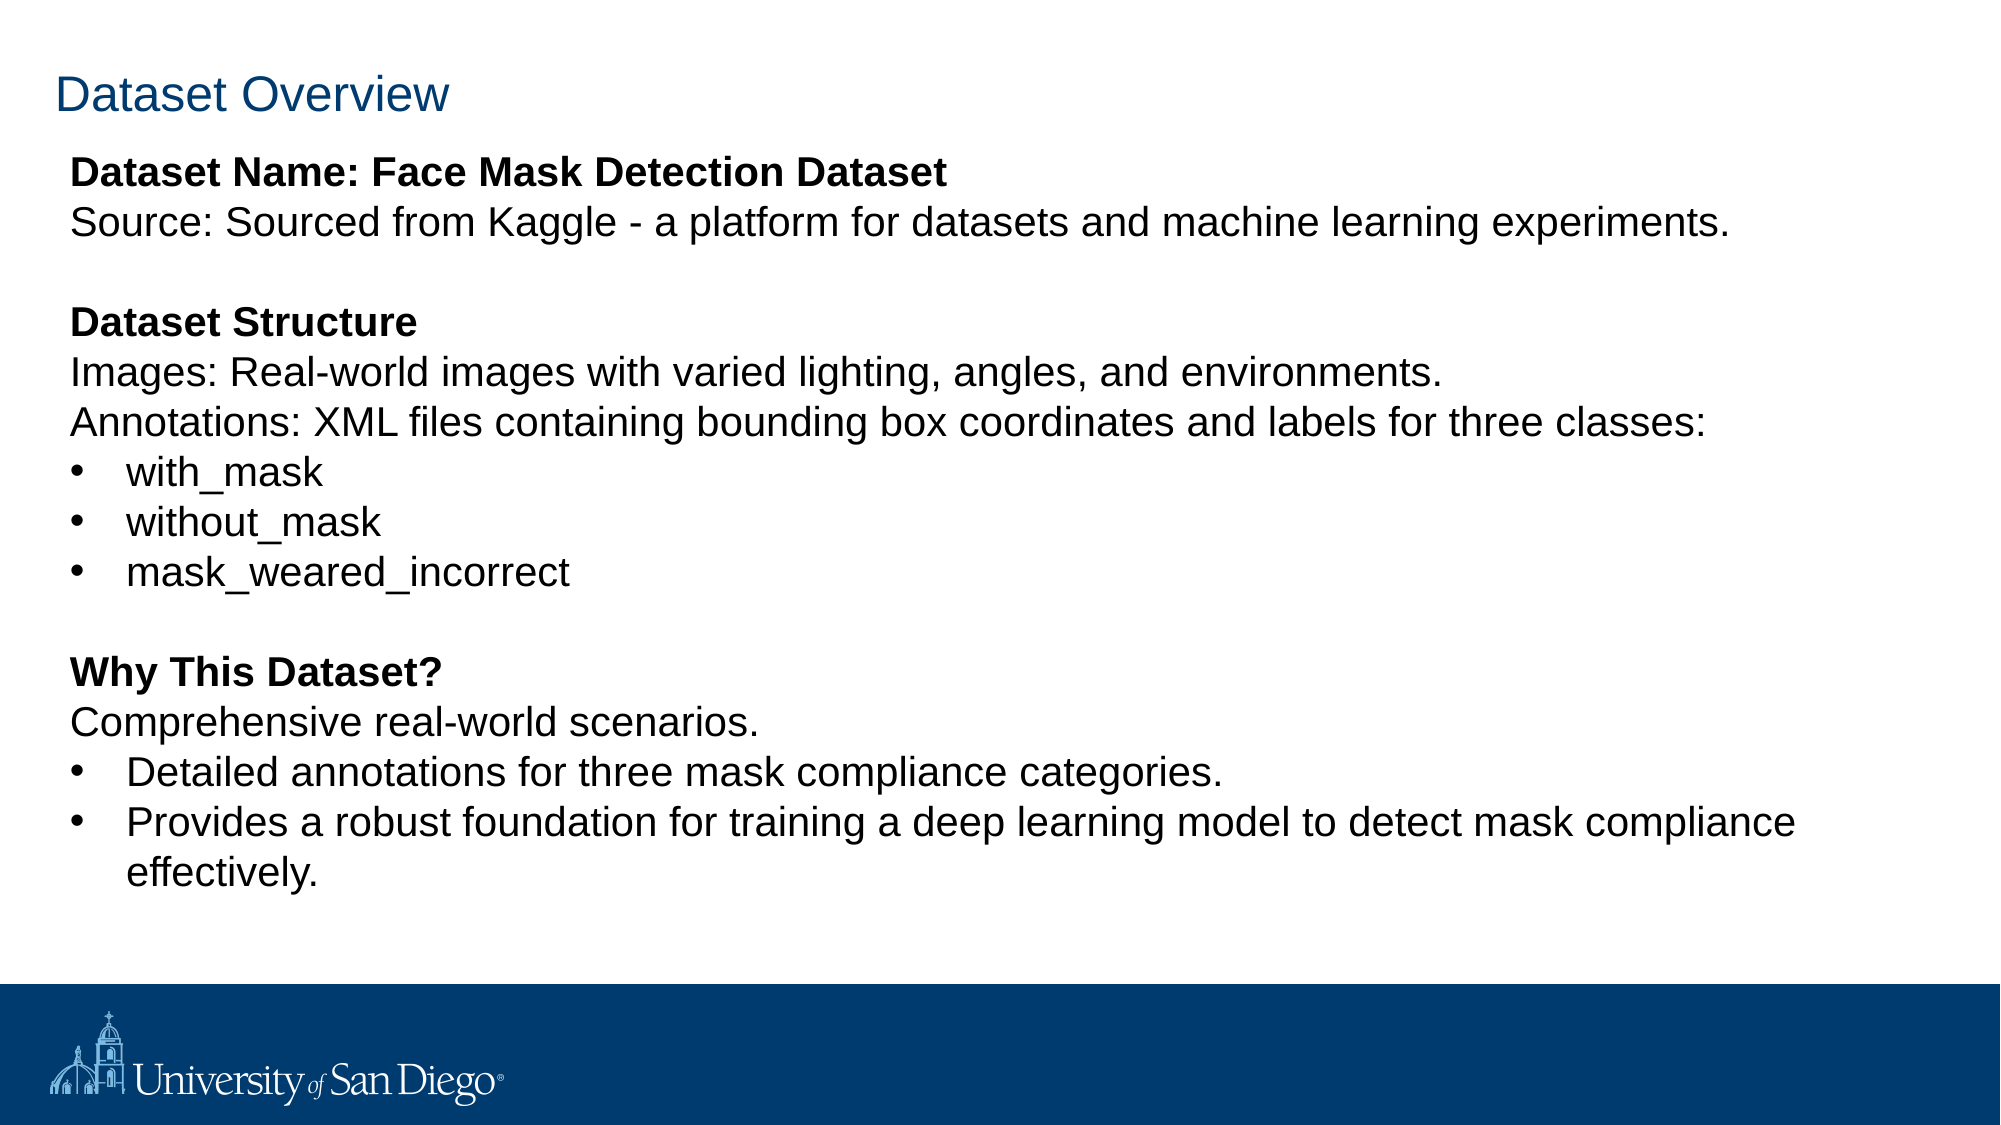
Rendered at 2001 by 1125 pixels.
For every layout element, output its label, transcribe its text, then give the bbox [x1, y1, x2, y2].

picture [50, 1011, 504, 1106]
title Dataset Overview [55, 30, 1841, 124]
text_box Dataset Name: Face Mask Detection Dataset Source: Sourced from Kaggle - a platform for datasets and machine learning experiments. Dataset Structure Images: Real-world images with varied lighting, angles, and environments. Annotations: XML files containing bounding box coordinates and labels for three classes: with_mask without_mask mask_weared_incorrect Why This Dataset? Comprehensive real-world scenarios. Detailed annotations for three mask compliance categories. Provides a robust foundation for training a deep learning model to detect mask compliance effectively. [55, 137, 1841, 943]
